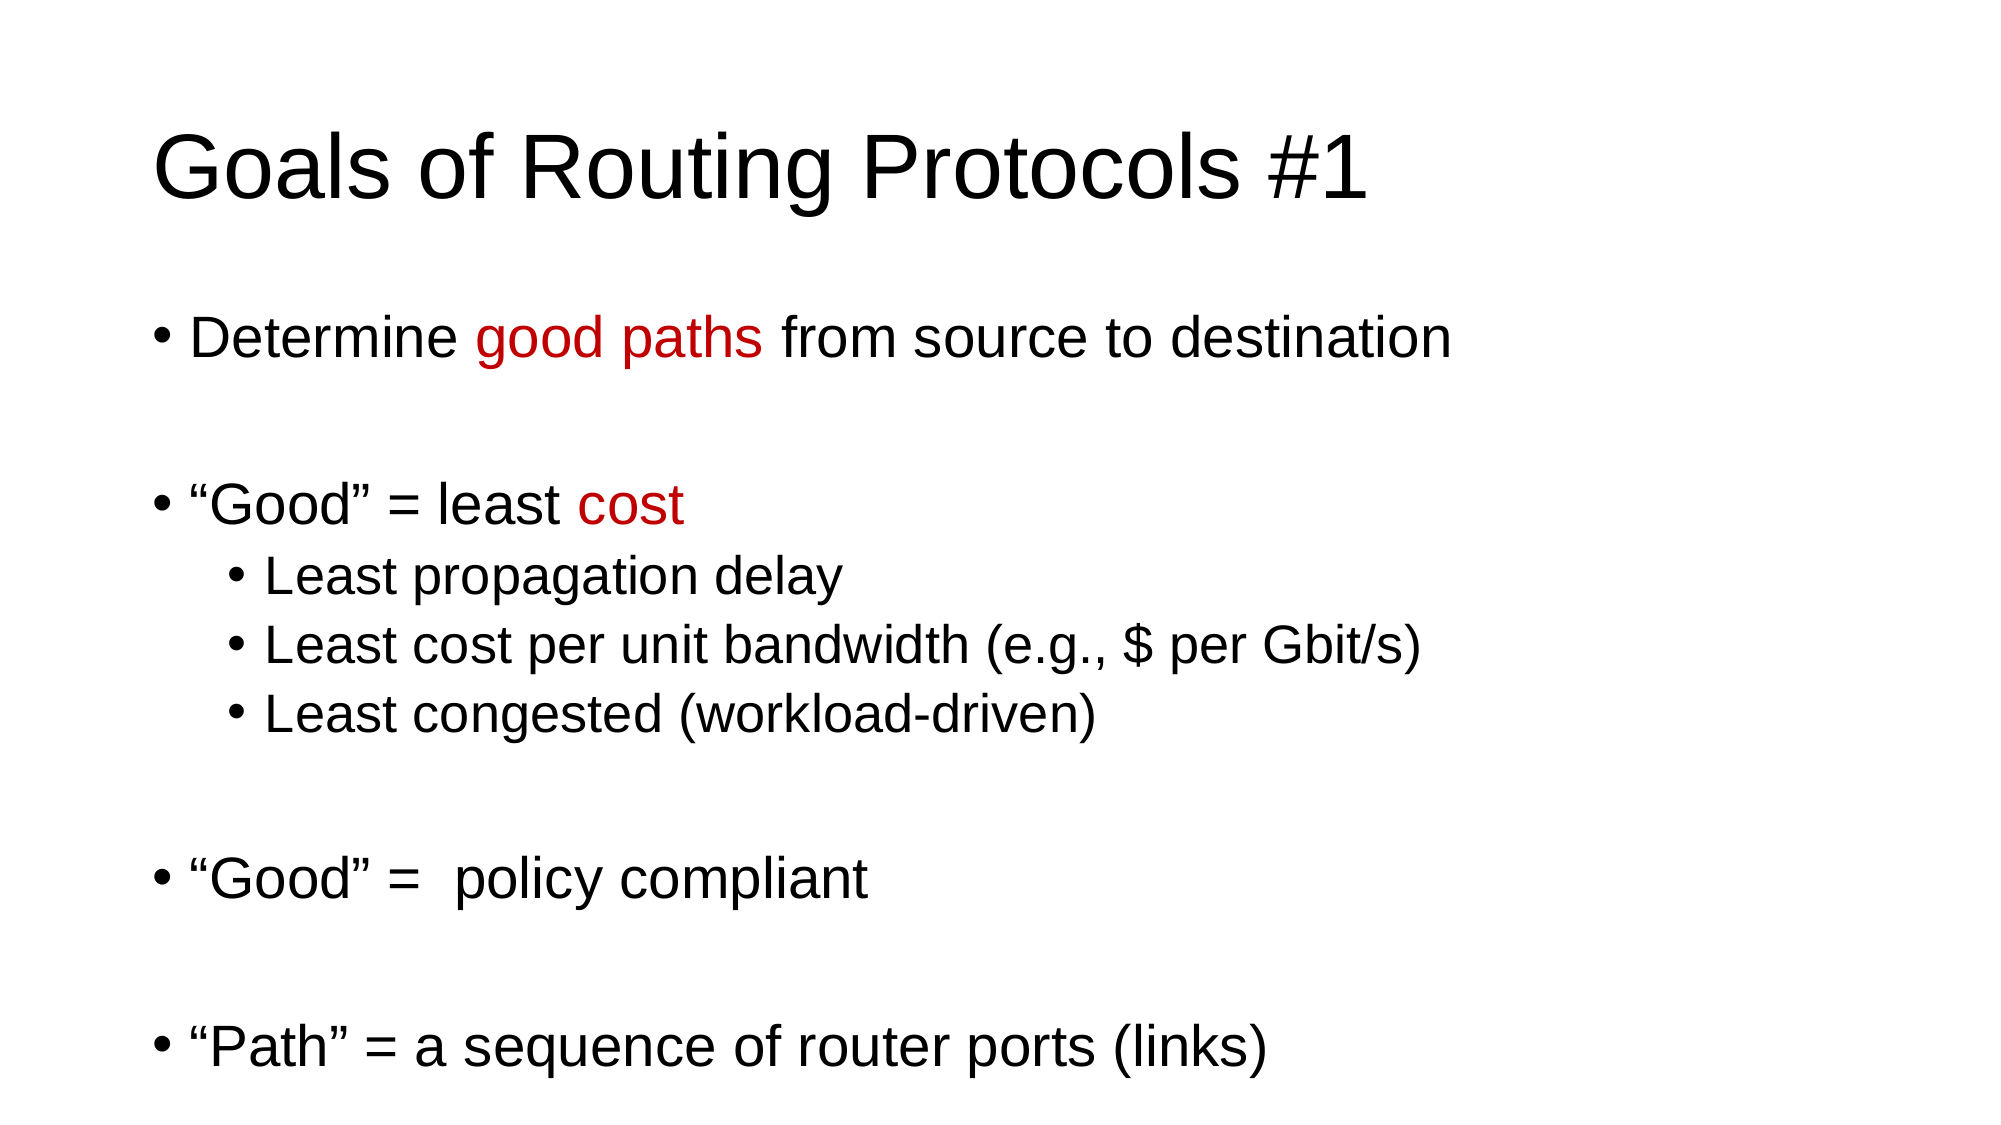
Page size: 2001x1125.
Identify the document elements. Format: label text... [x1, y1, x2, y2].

title Goals of Routing Protocols #1 [137, 59, 1863, 278]
list Determine good paths from source to destination “Good” = least cost Least propagation delay Least cost per unit bandwidth (e.g., $ per Gbit/s) Least congested (workload-driven) “Good” = policy compliant “Path” = a sequence of router ports (links) [137, 299, 1863, 1100]
